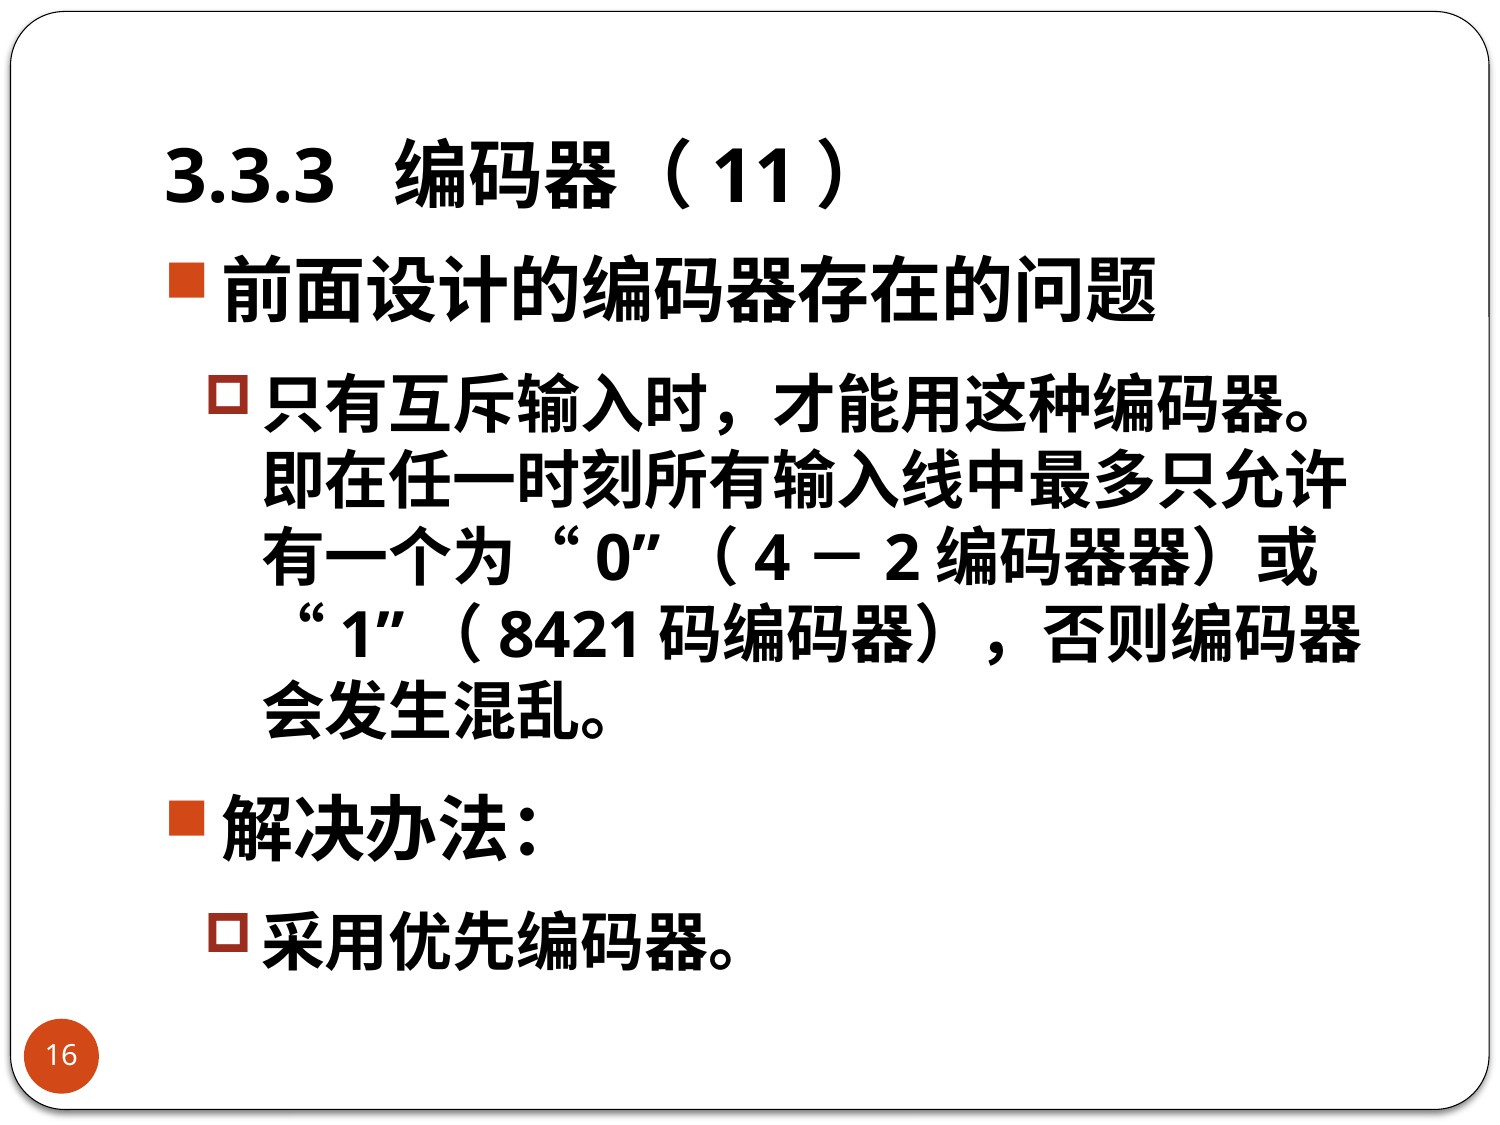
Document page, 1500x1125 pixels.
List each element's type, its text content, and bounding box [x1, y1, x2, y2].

list 前面设计的编码器存在的问题 只有互斥输入时，才能用这种编码器。即在任一时刻所有输入线中最多只允许有一个为“0”（4－2编码器器）或“1”（8421码编码器），否则编码器会发生混乱。 解决办法： 采用优先编码器。 [150, 237, 1425, 988]
title 3.3.3 编码器（11） [150, 45, 1425, 233]
slide_number 16 [23, 1018, 99, 1094]
